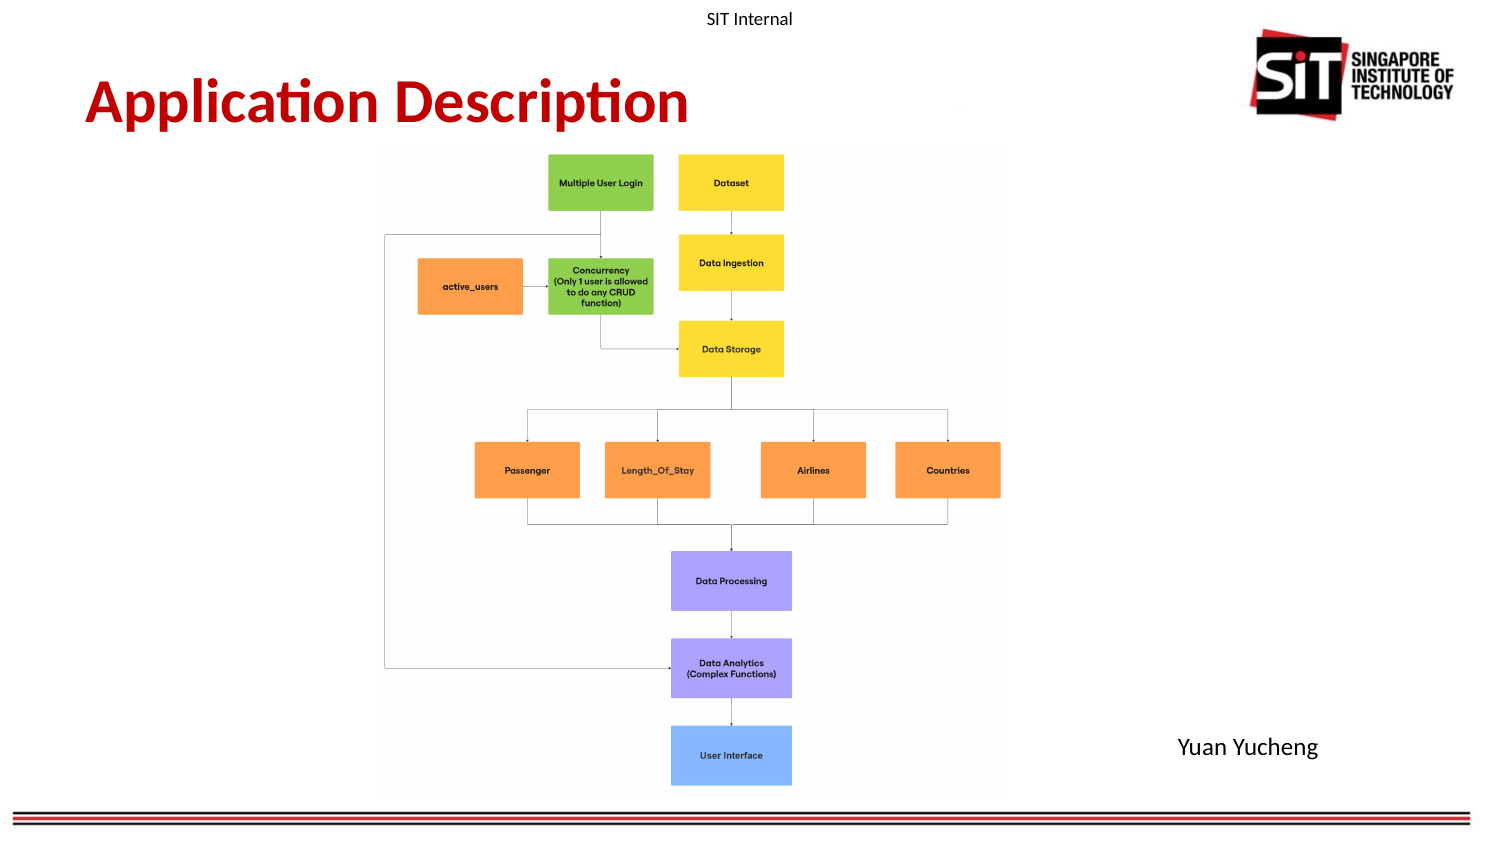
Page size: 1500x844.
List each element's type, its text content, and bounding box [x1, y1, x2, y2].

text_box Yuan Yucheng [1121, 715, 1376, 760]
picture [0, 0, 1492, 843]
title Application Description [74, 64, 1422, 140]
